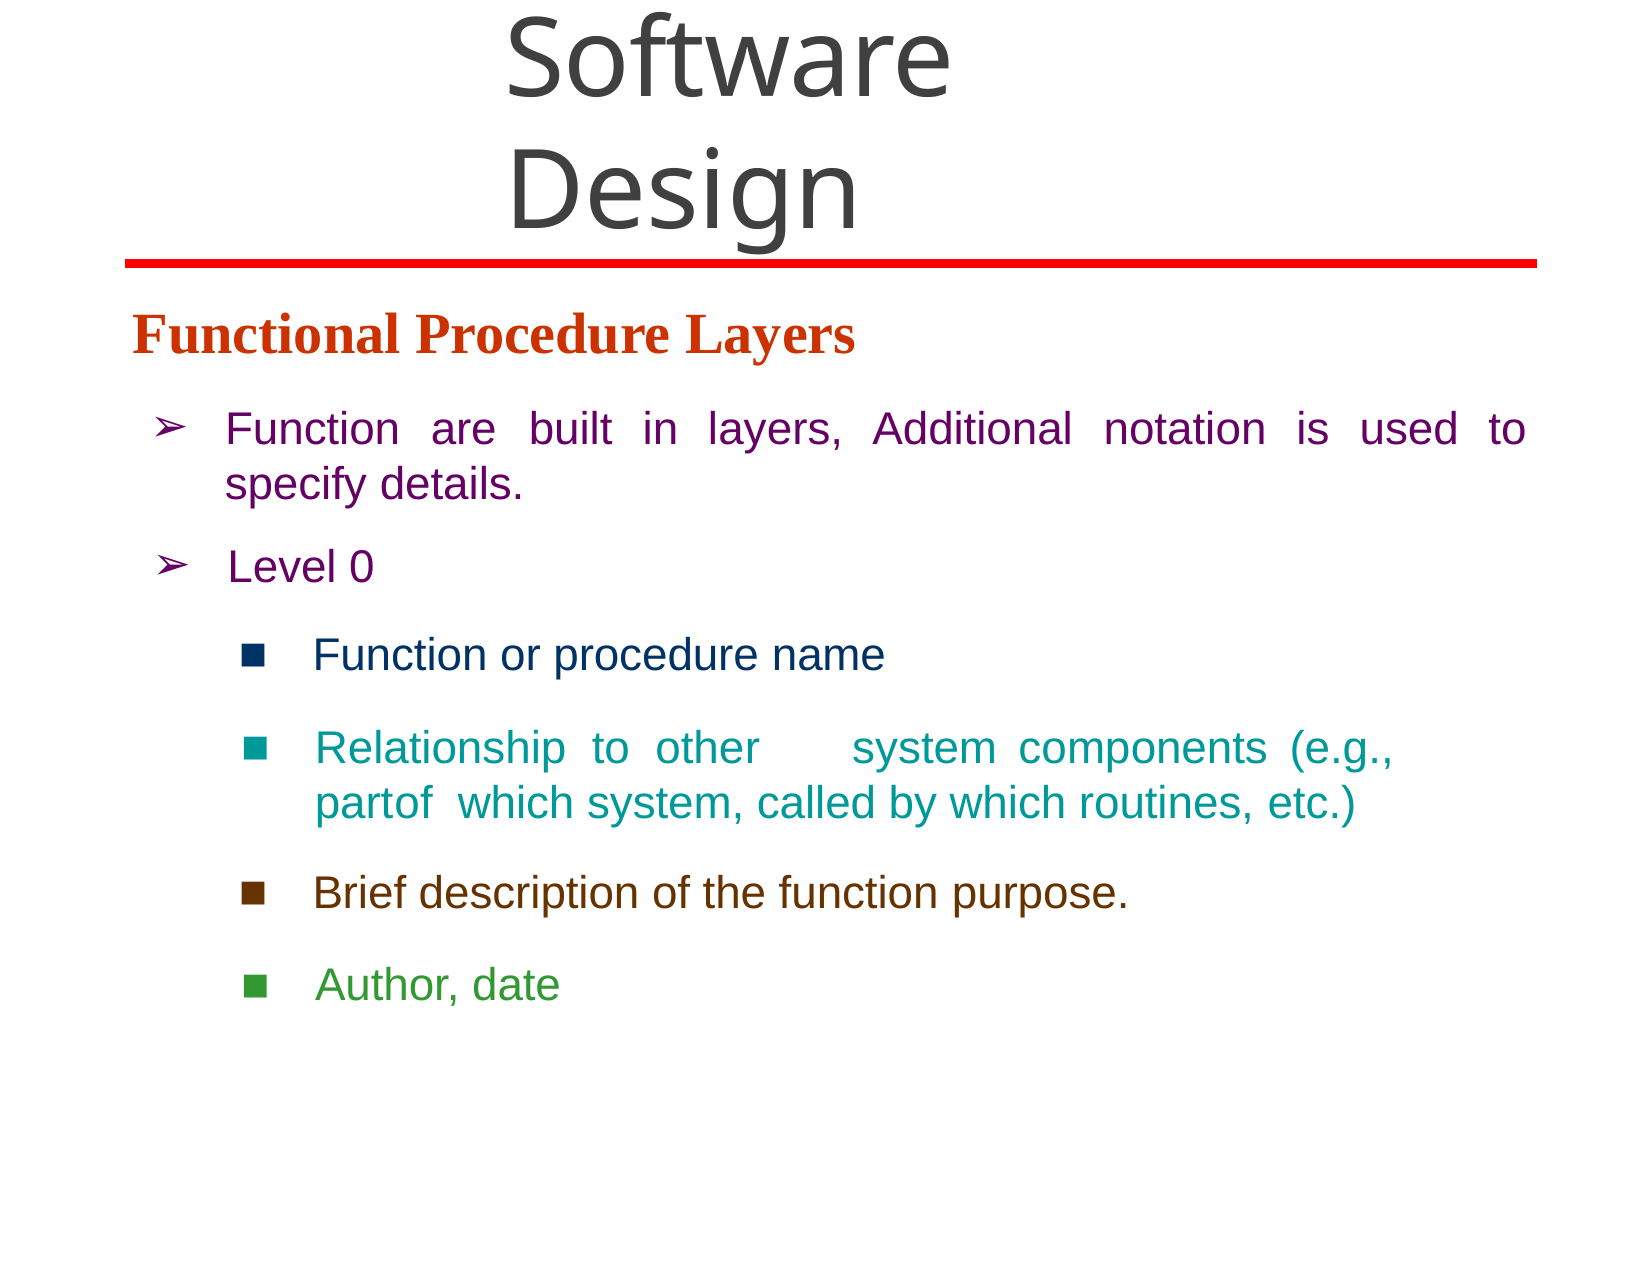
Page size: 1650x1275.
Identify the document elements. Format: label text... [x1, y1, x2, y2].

title Software Design [502, 0, 1239, 251]
text_box specify details. Level 0 [150, 423, 529, 592]
text_box are built in layers, Additional notation is used to [428, 396, 1527, 454]
text_box Functional Procedure Layers [130, 293, 864, 366]
text_box Function [147, 396, 403, 454]
text_box Function or procedure name Relationship to other system components (e.g., part of which system, called by which routines, etc.) Brief description of the function purpose. Author, date [235, 622, 1477, 1010]
